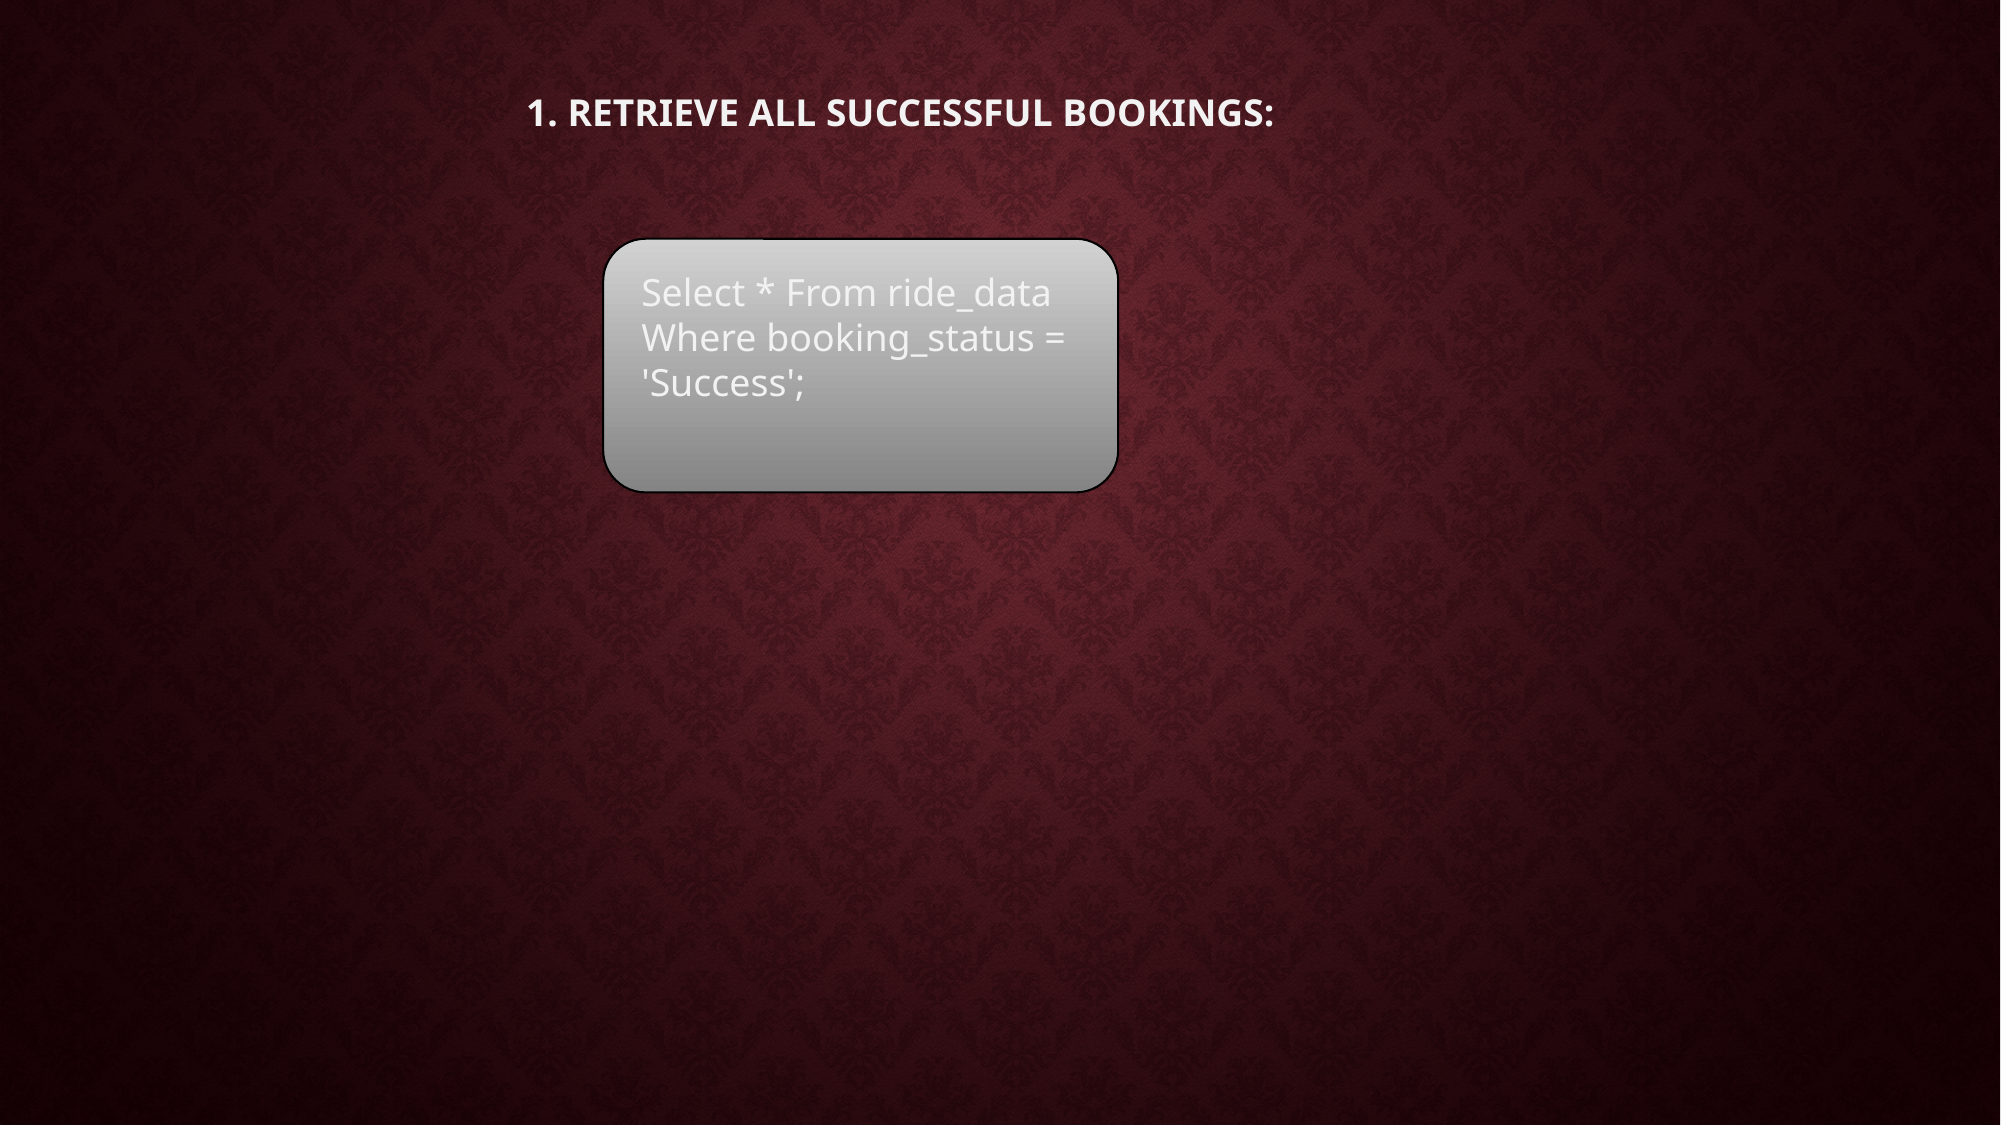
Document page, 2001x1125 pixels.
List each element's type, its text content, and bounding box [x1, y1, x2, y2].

text_box [602, 237, 1120, 494]
text_box Select * From ride_data Where booking_status = 'Success'; [626, 261, 1191, 412]
title 1. Retrieve all successful bookings: [510, 82, 1292, 227]
